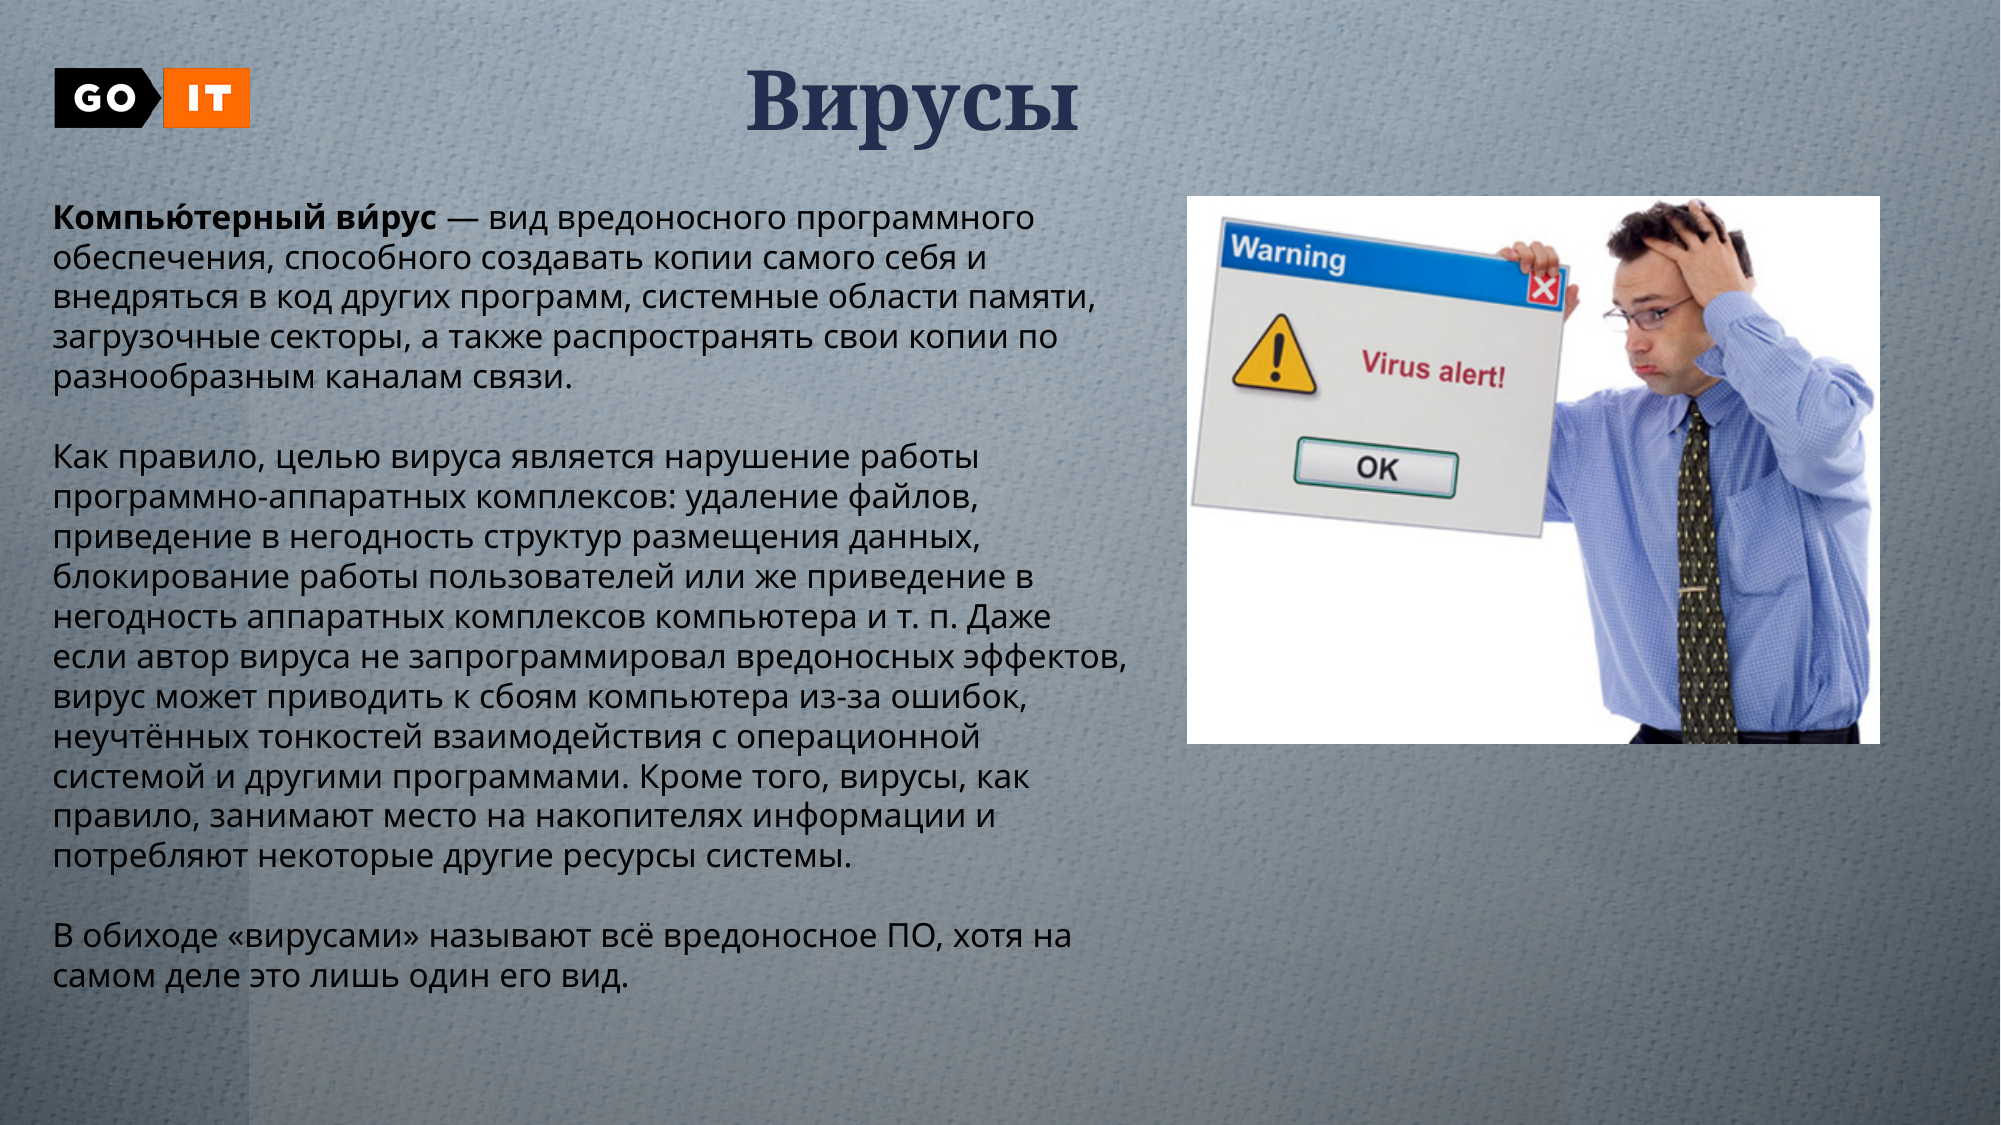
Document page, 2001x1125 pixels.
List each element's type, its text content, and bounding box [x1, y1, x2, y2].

picture [1187, 196, 1880, 744]
text_box Вирусы [375, 39, 1375, 155]
text_box Компью́терный ви́рус — вид вредоносного программного обеспечения, способного создавать копии самого себя и внедряться в код других программ, системные области памяти, загрузочные секторы, а также распространять свои копии по разнообразным каналам связи. Как правило, целью вируса является нарушение работы программно-аппаратных комплексов: удаление файлов, приведение в негодность структур размещения данных, блокирование работы пользователей или же приведение в негодность аппаратных комплексов компьютера и т. п. Даже если автор вируса не запрограммировал вредоносных эффектов, вирус может приводить к сбоям компьютера из-за ошибок, неучтённых тонкостей взаимодействия с операционной системой и другими программами. Кроме того, вирусы, как правило, занимают место на накопителях информации и потребляют некоторые другие ресурсы системы. В обиходе «вирусами» называют всё вредоносное ПО, хотя на самом деле это лишь один его вид. [37, 188, 1146, 1002]
text_box [54, 0, 250, 188]
